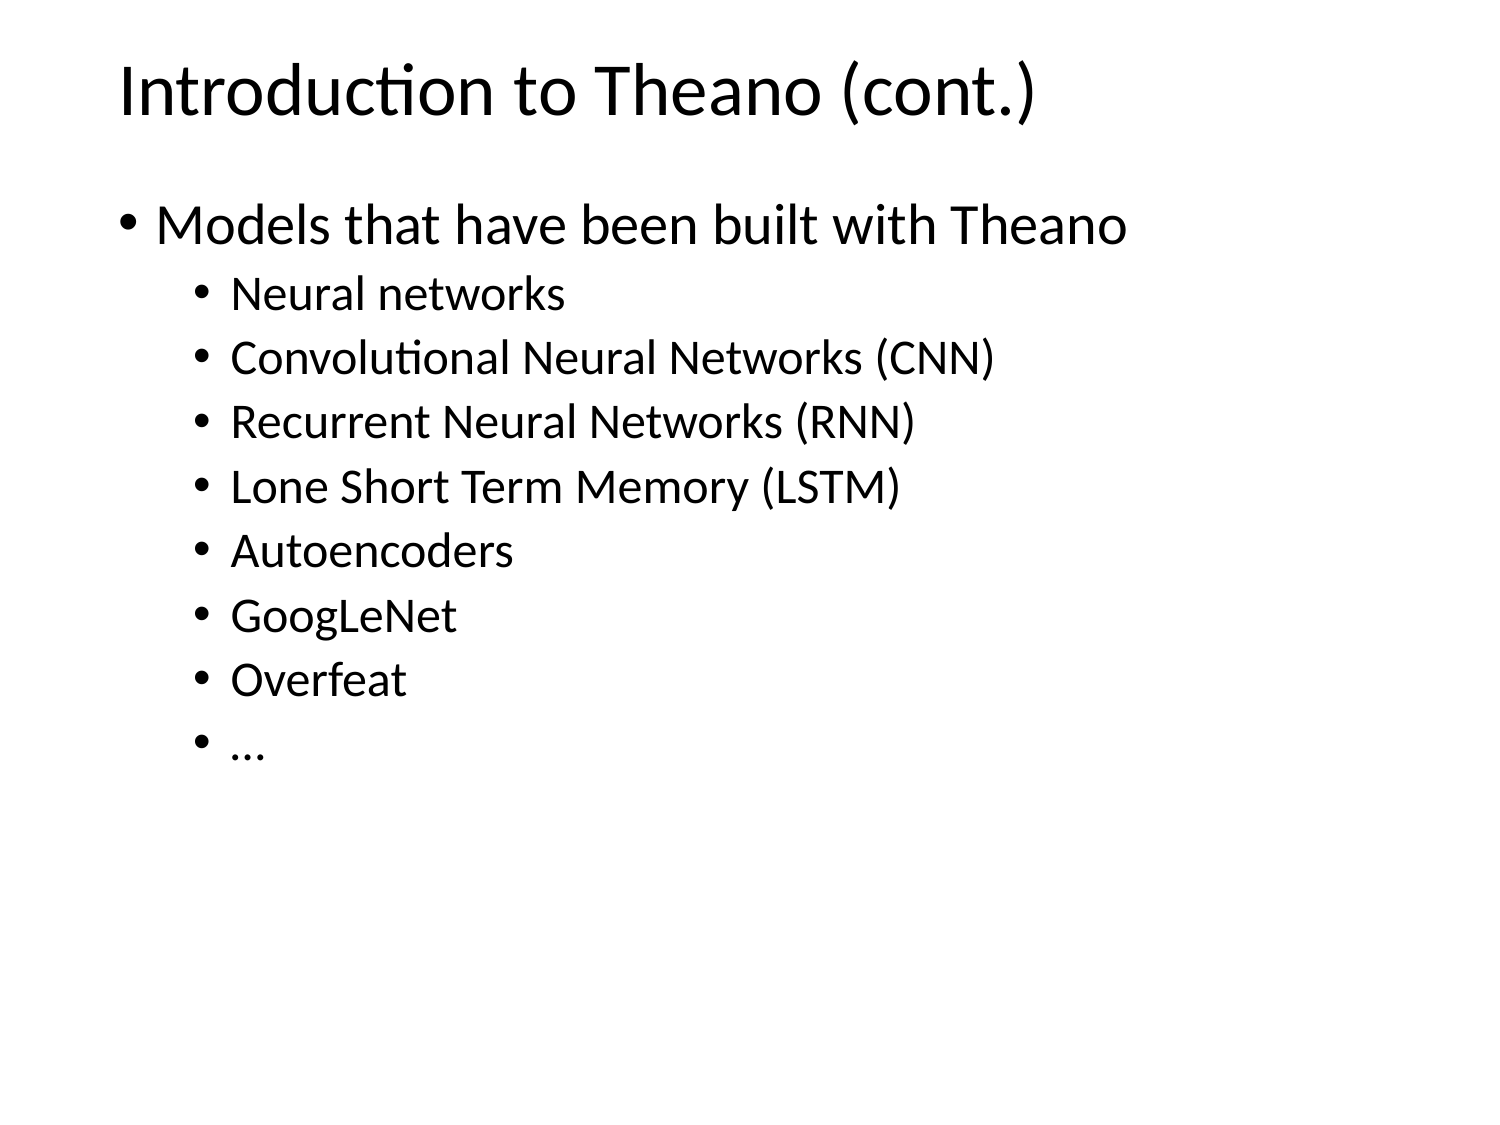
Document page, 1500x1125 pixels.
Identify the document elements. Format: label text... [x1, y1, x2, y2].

title Introduction to Theano (cont.) [103, 16, 1482, 166]
list Models that have been built with Theano Neural networks Convolutional Neural Networks (CNN) Recurrent Neural Networks (RNN) Lone Short Term Memory (LSTM) Autoencoders GoogLeNet Overfeat … [103, 186, 1482, 1107]
